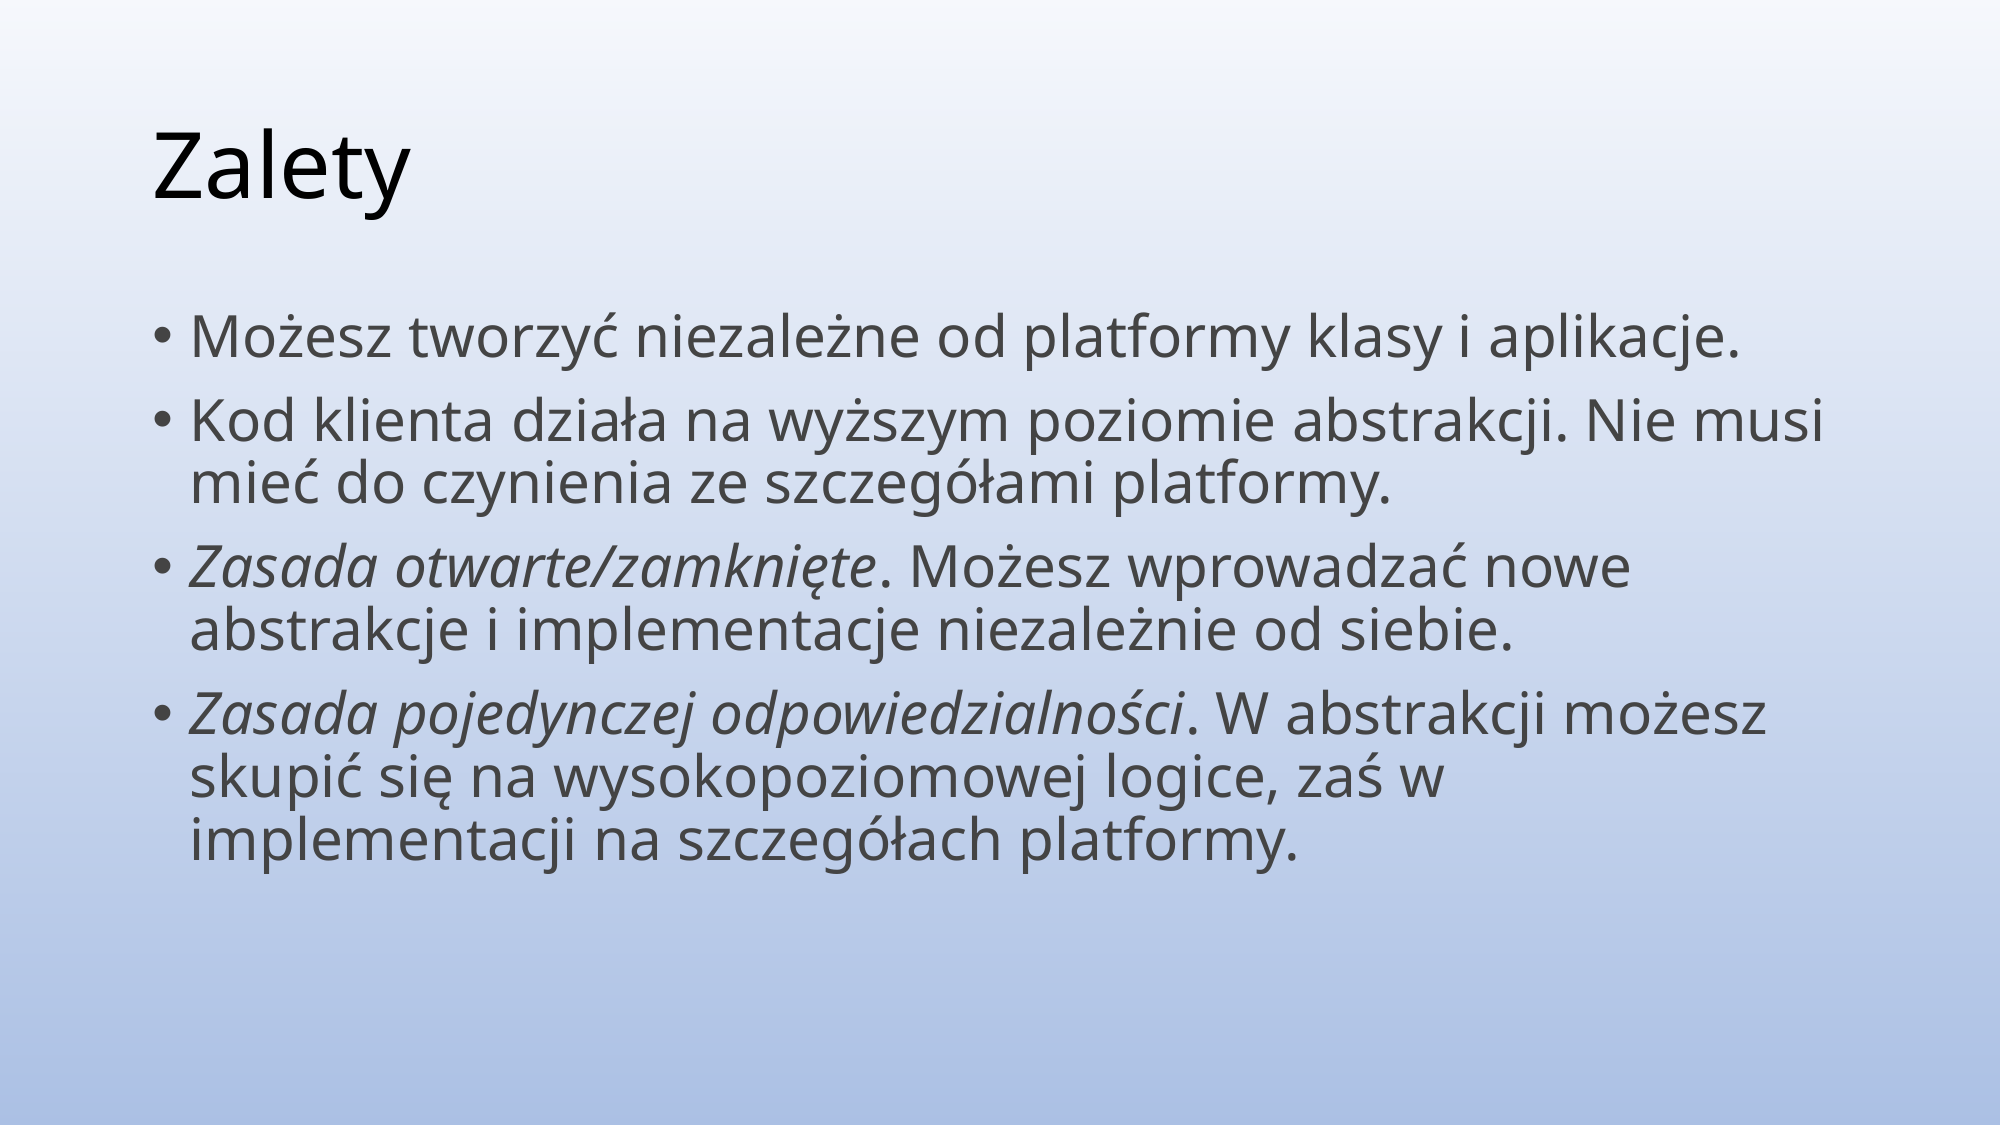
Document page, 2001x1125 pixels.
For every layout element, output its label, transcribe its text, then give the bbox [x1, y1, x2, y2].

list Możesz tworzyć niezależne od platformy klasy i aplikacje. Kod klienta działa na wyższym poziomie abstrakcji. Nie musi mieć do czynienia ze szczegółami platformy. Zasada otwarte/zamknięte. Możesz wprowadzać nowe abstrakcje i implementacje niezależnie od siebie. Zasada pojedynczej odpowiedzialności. W abstrakcji możesz skupić się na wysokopoziomowej logice, zaś w implementacji na szczegółach platformy. [137, 299, 1863, 1014]
title Zalety [137, 59, 1863, 278]
